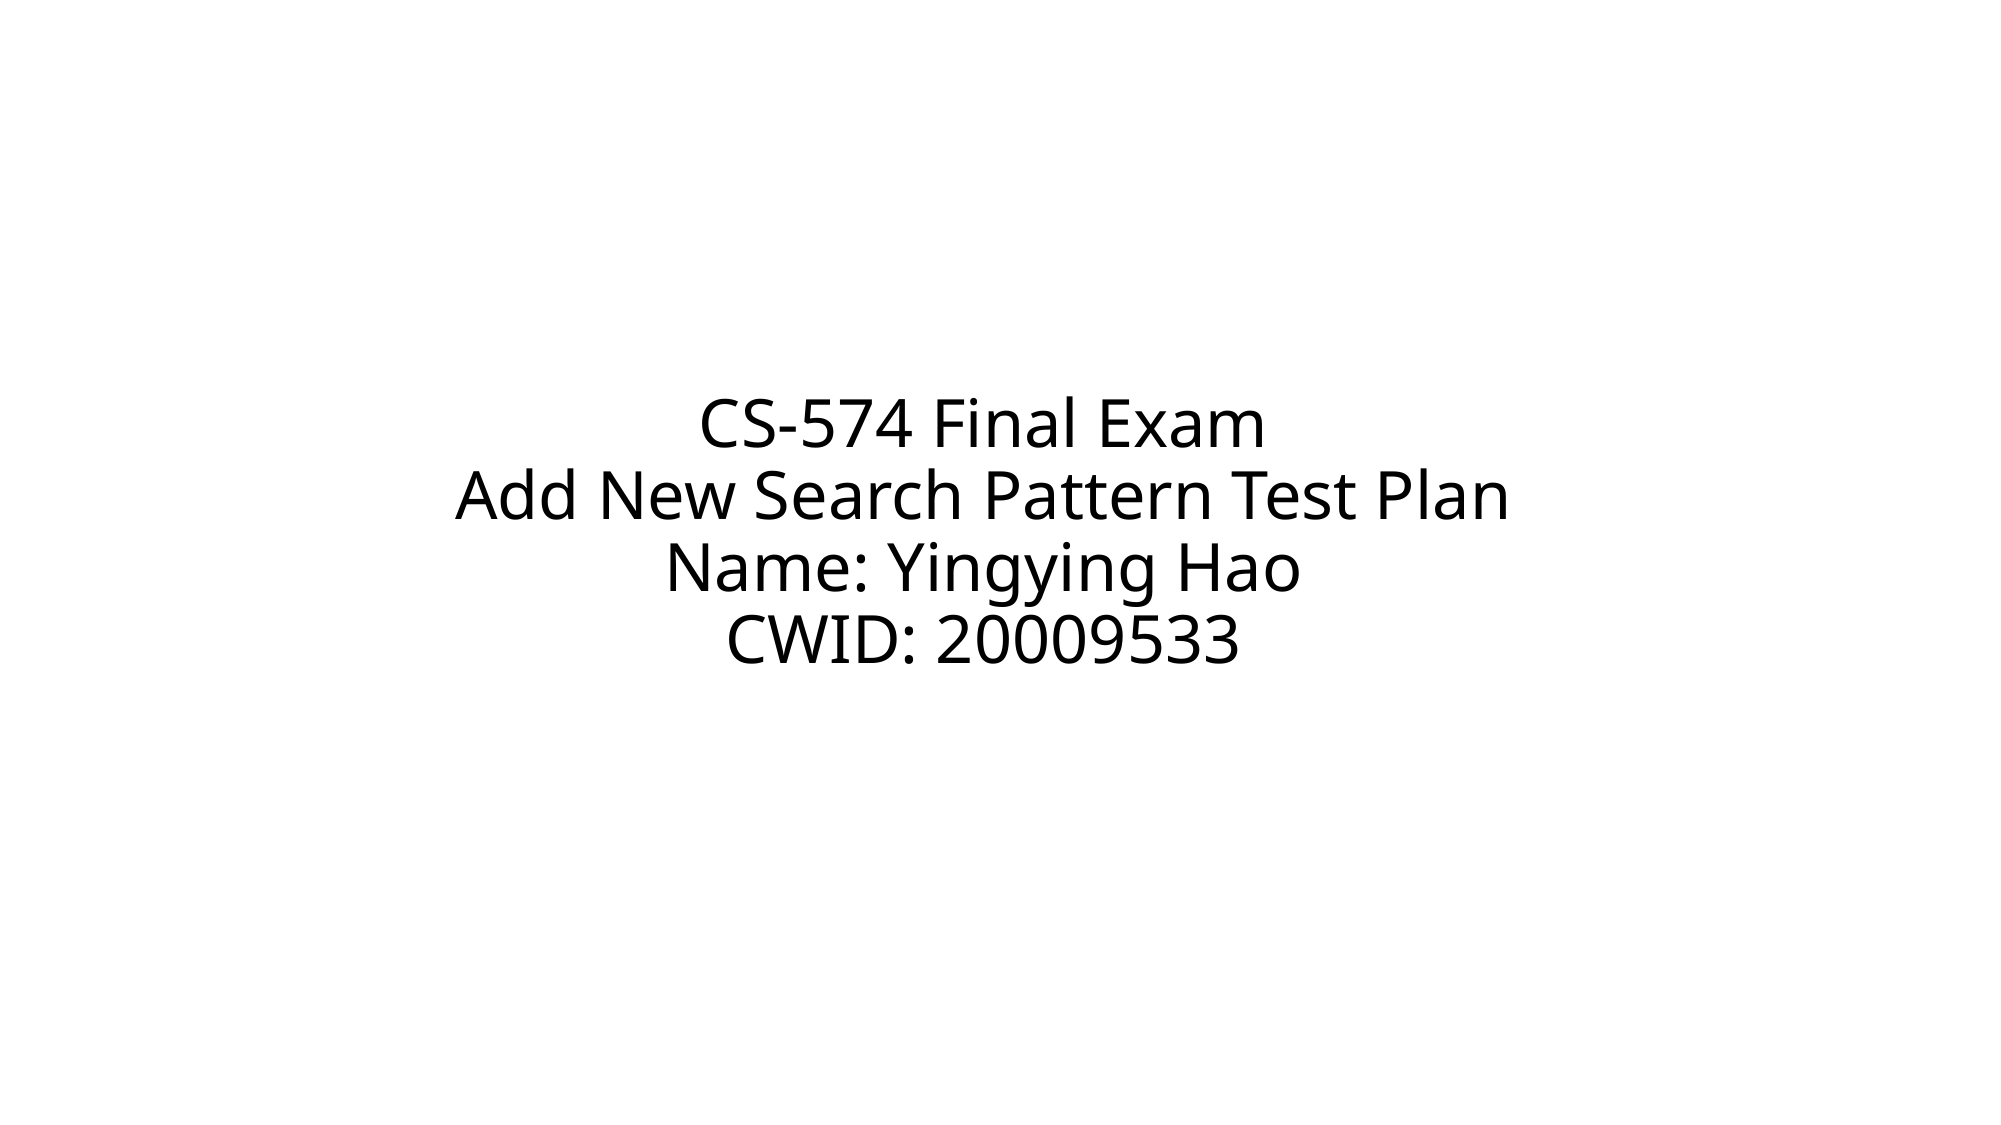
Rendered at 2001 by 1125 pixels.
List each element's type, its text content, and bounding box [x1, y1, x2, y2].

title CS-574 Final Exam Add New Search Pattern Test Plan Name: Yingying Hao CWID: 20009533 [233, 267, 1734, 766]
